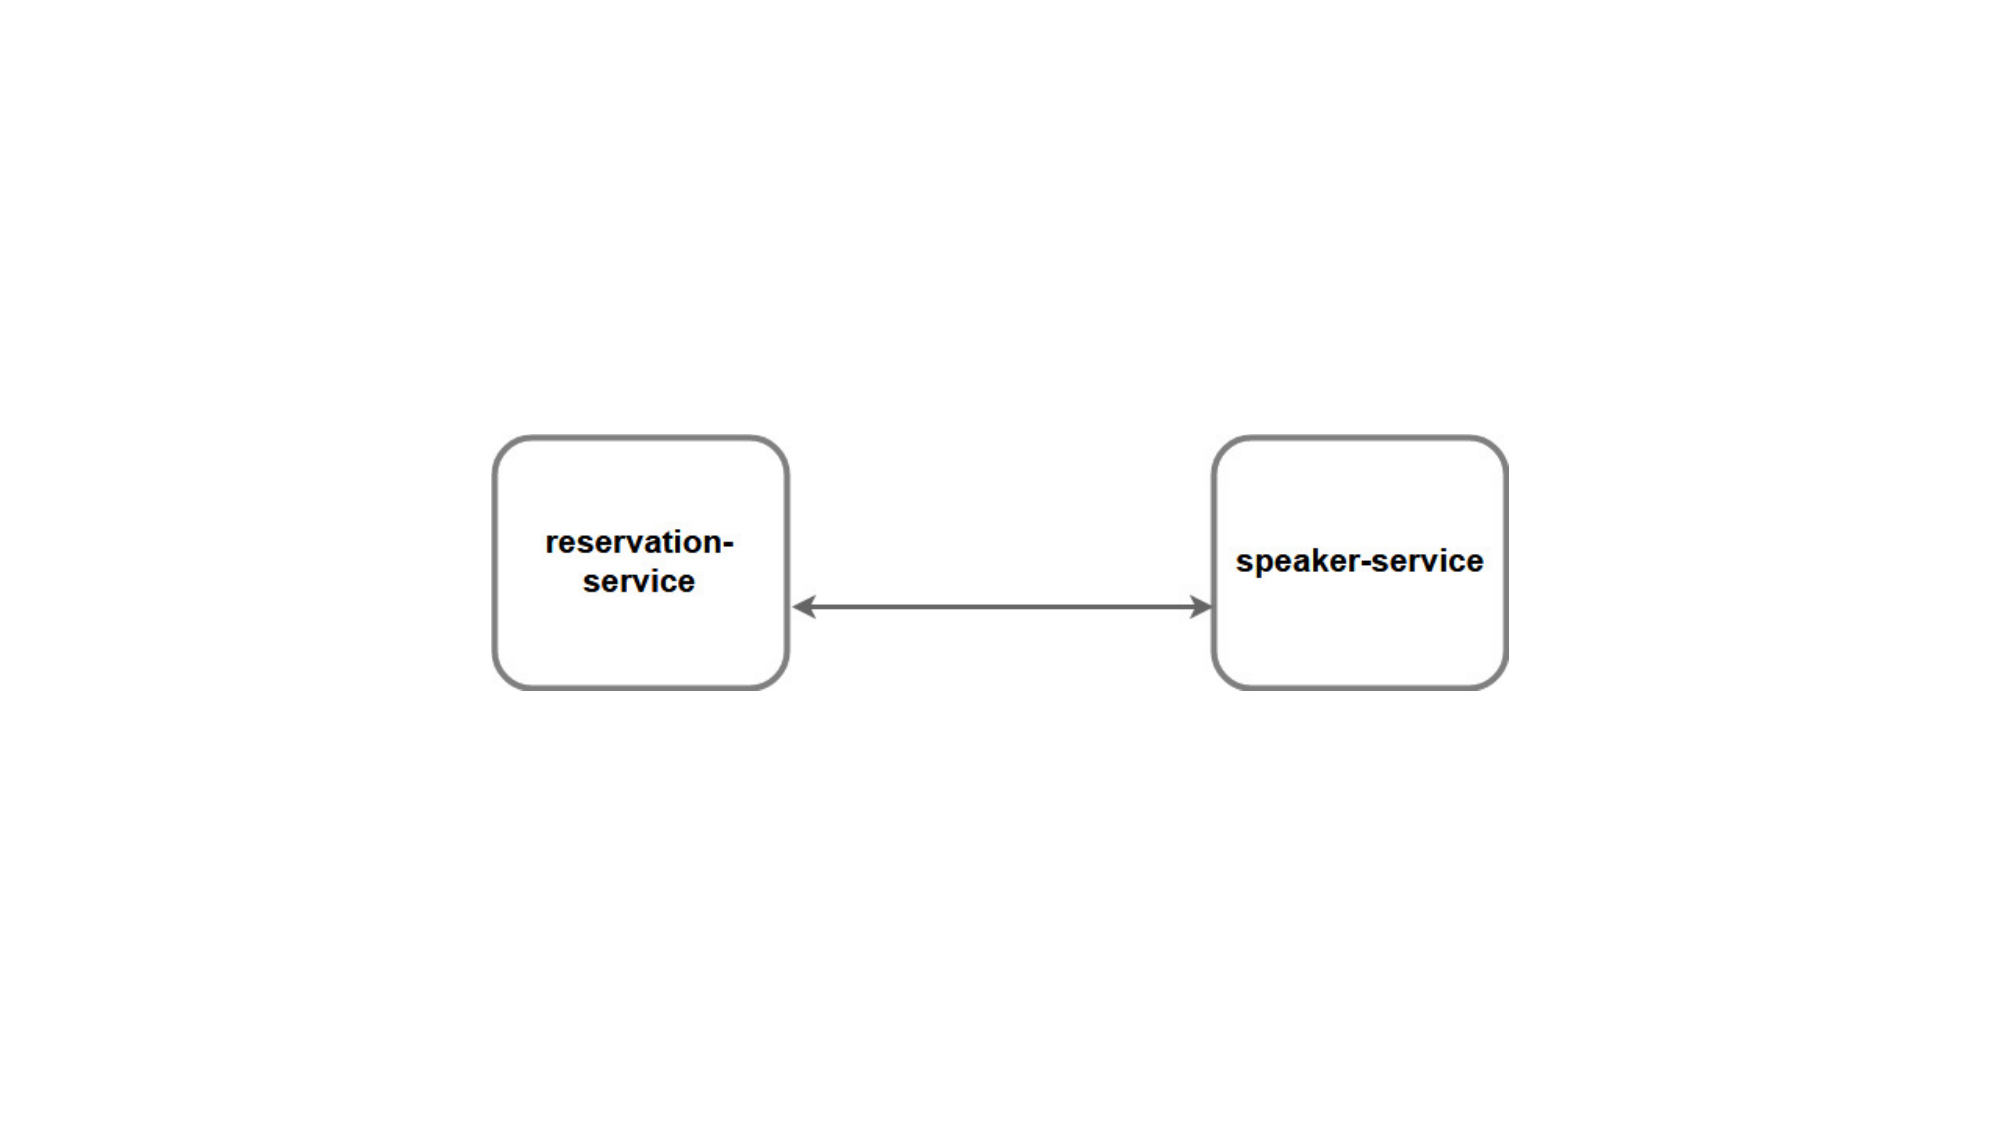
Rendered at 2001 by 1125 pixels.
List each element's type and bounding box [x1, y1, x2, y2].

list [491, 434, 1509, 691]
